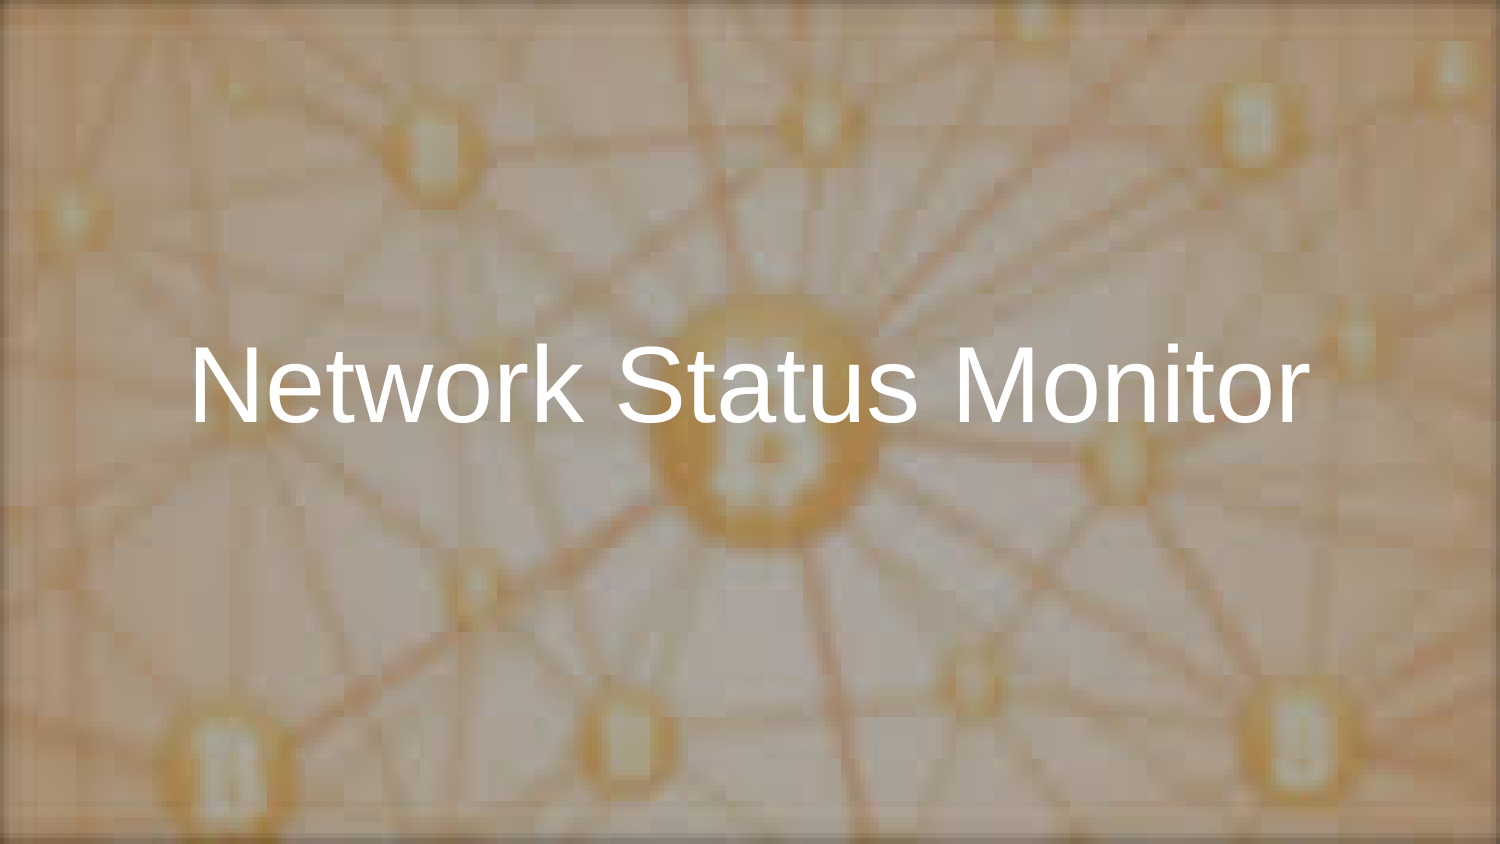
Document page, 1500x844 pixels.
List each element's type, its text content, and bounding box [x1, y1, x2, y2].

picture [0, 0, 1500, 844]
title Network Status Monitor [51, 122, 1449, 459]
